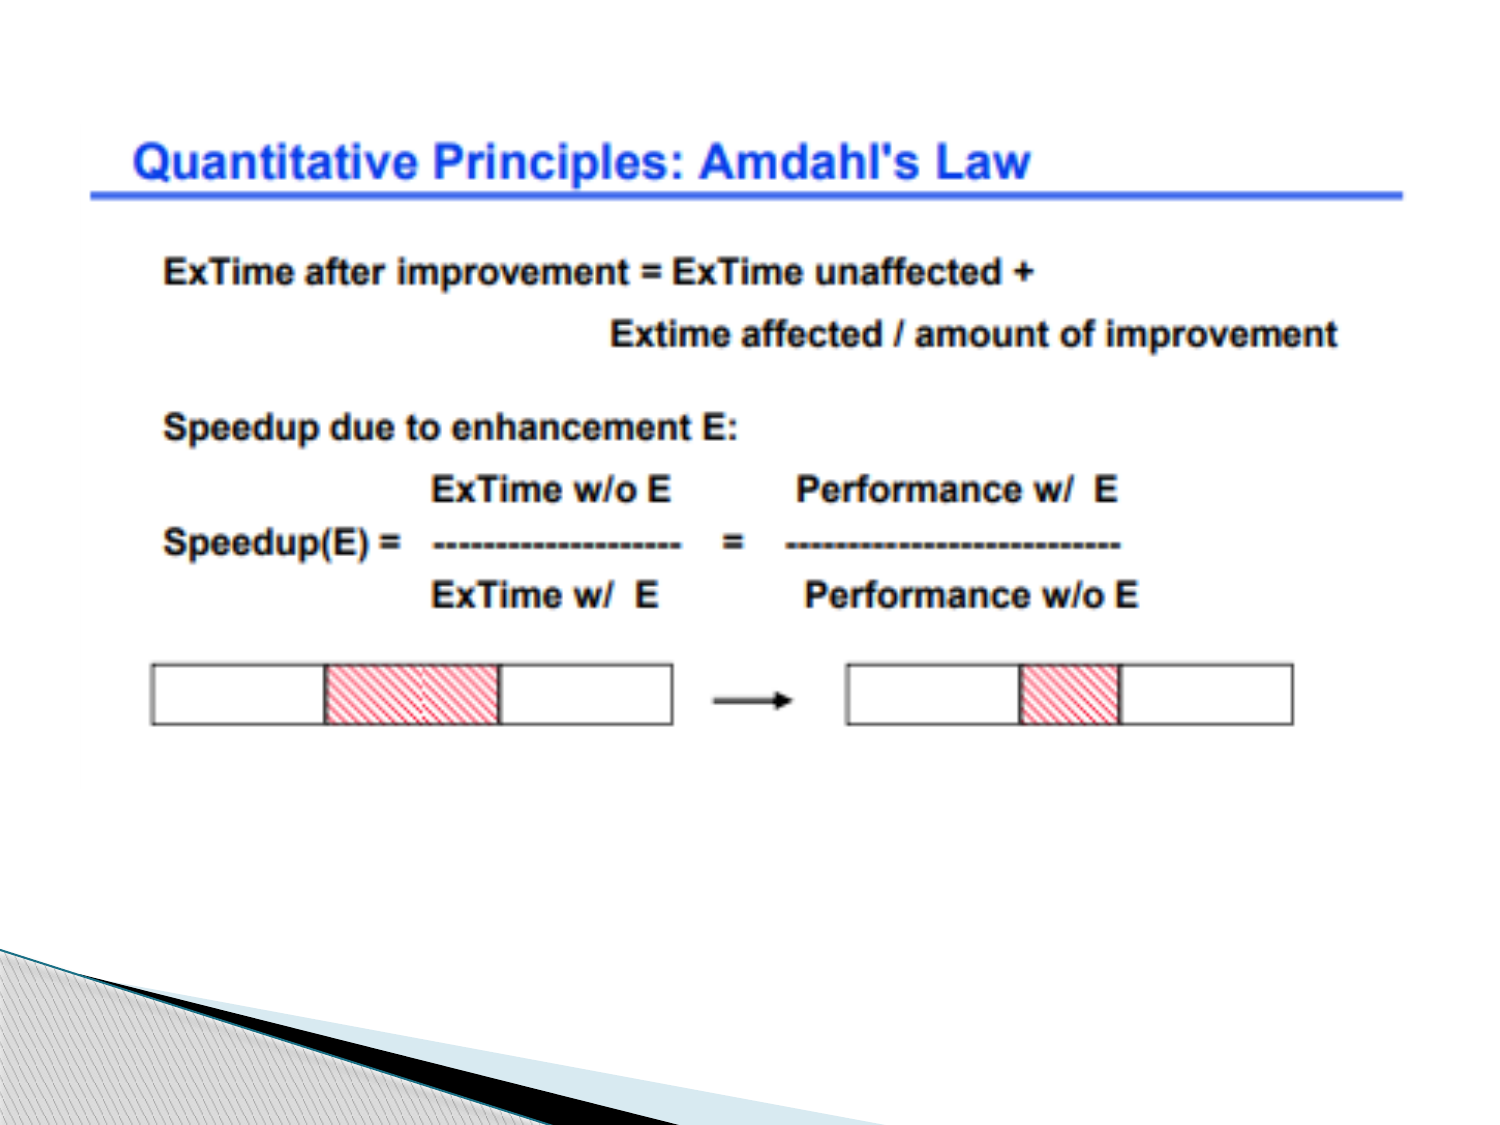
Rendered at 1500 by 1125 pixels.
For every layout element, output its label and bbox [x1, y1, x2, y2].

list [79, 124, 1413, 789]
